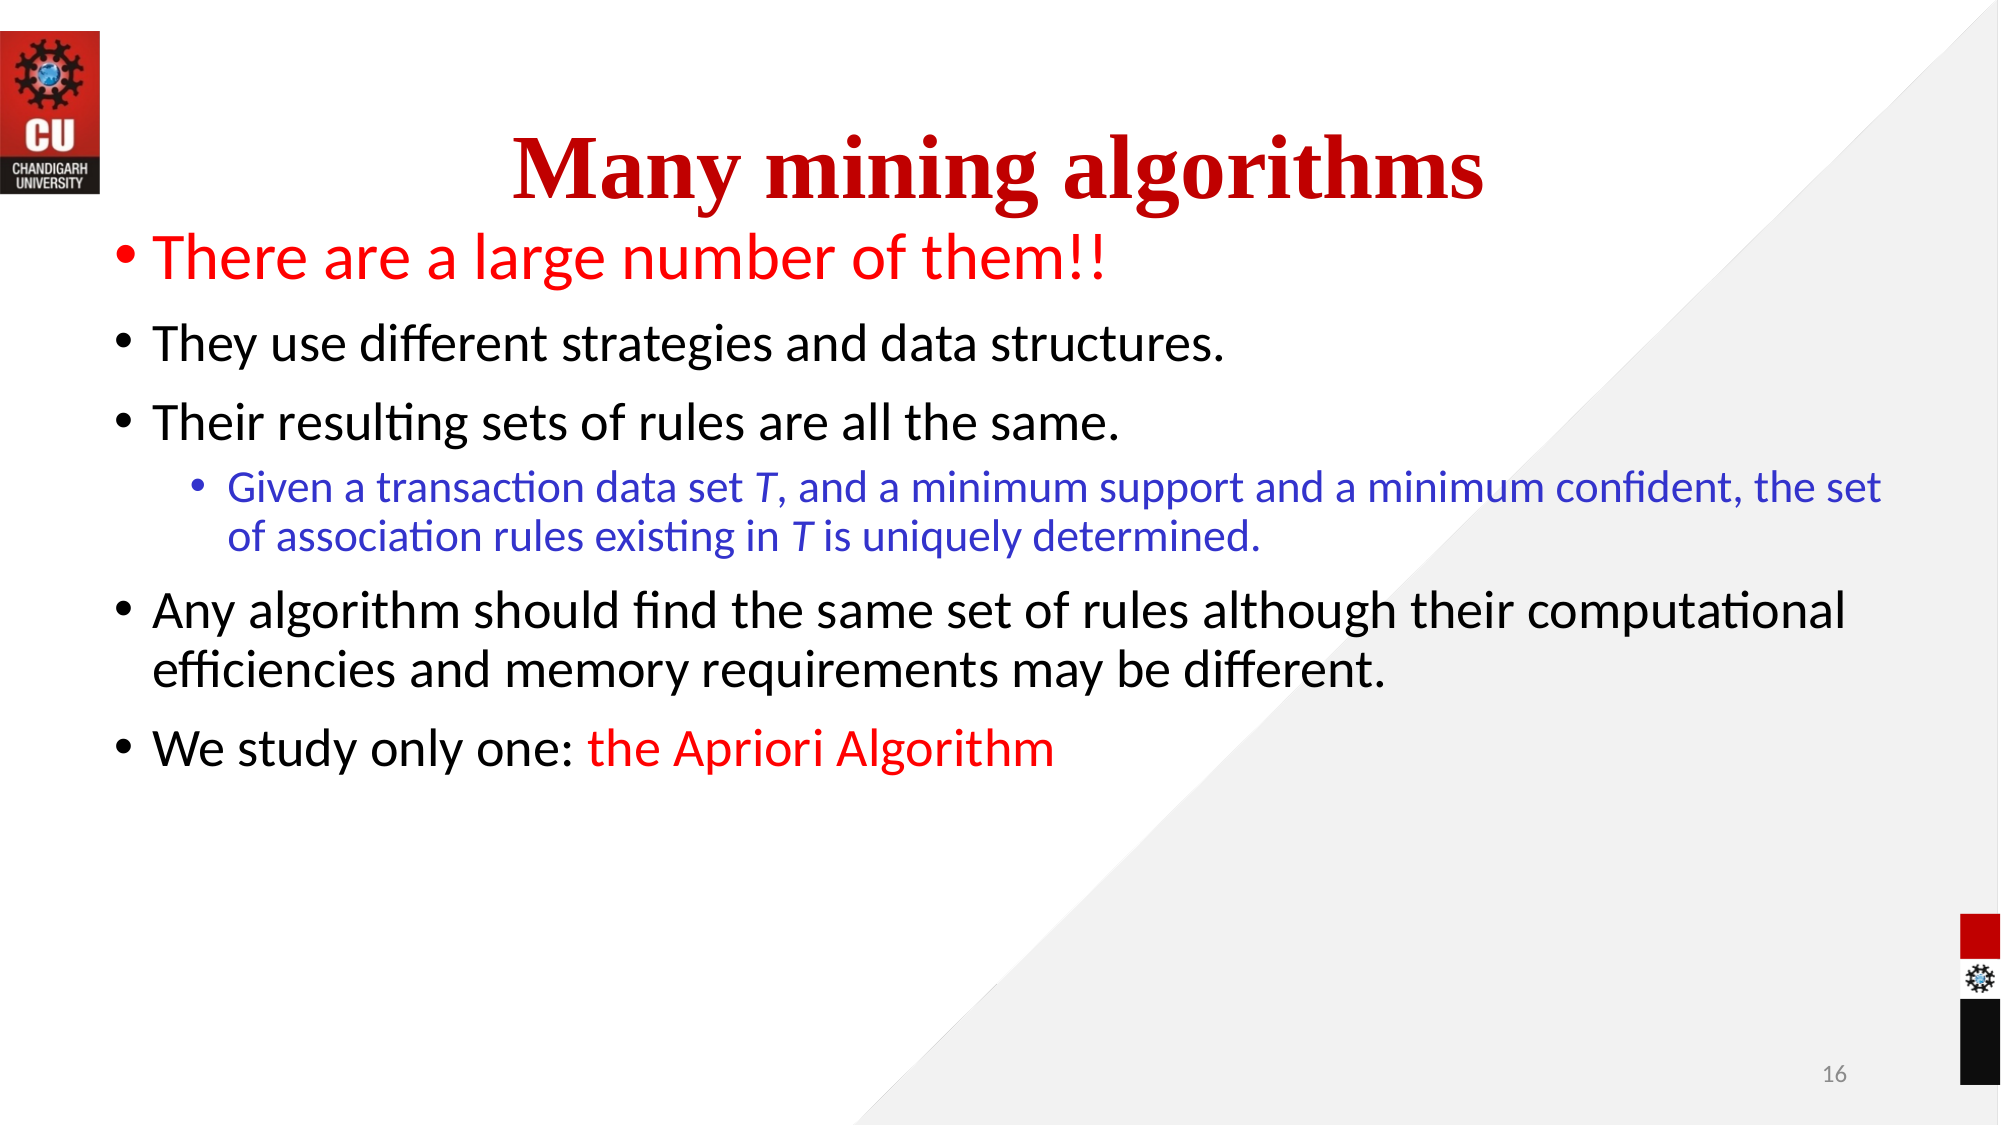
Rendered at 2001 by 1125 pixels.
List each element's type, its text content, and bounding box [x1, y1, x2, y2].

slide_number 16 [1412, 1042, 1863, 1103]
footer [662, 1042, 1338, 1103]
list There are a large number of them!! They use different strategies and data structures. Their resulting sets of rules are all the same. Given a transaction data set T, and a minimum support and a minimum confident, the set of association rules existing in T is uniquely determined. Any algorithm should find the same set of rules although their computational efficiencies and memory requirements may be different. We study only one: the Apriori Algorithm [99, 214, 1900, 1006]
title Many mining algorithms [137, 59, 1863, 214]
picture [0, 0, 2001, 1125]
